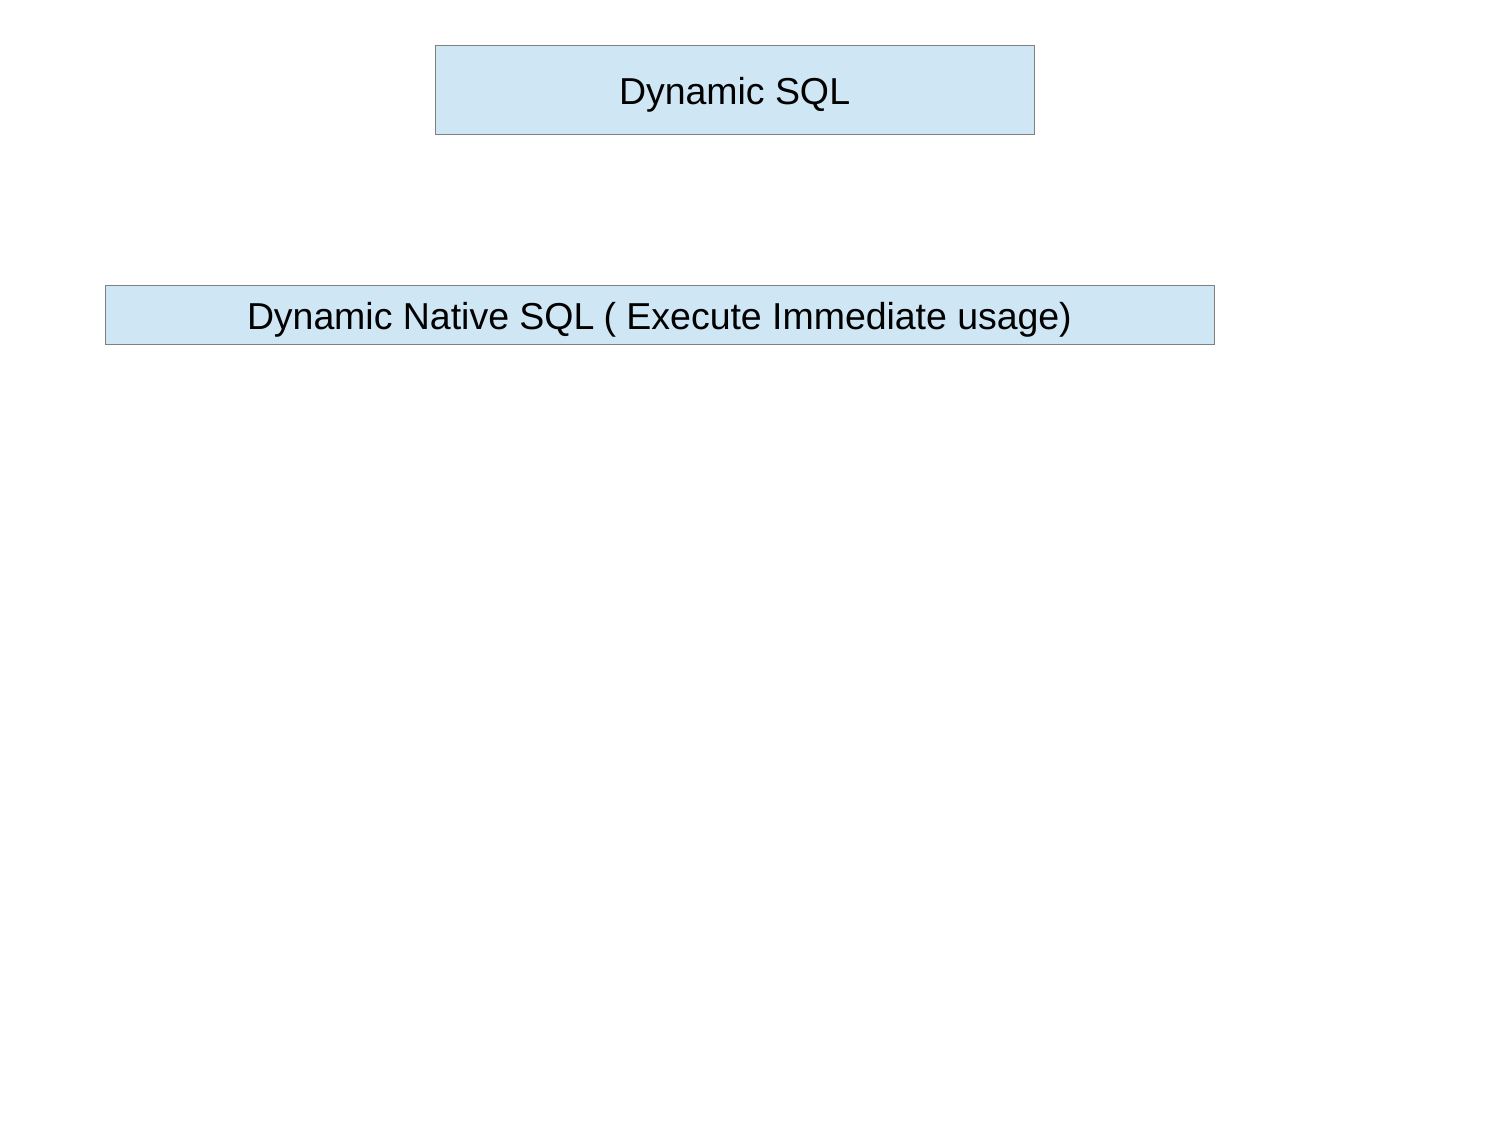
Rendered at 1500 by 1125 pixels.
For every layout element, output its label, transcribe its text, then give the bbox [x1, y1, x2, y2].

text_box Dynamic Native SQL ( Execute Immediate usage) [105, 285, 1215, 345]
text_box Dynamic SQL [435, 45, 1035, 135]
